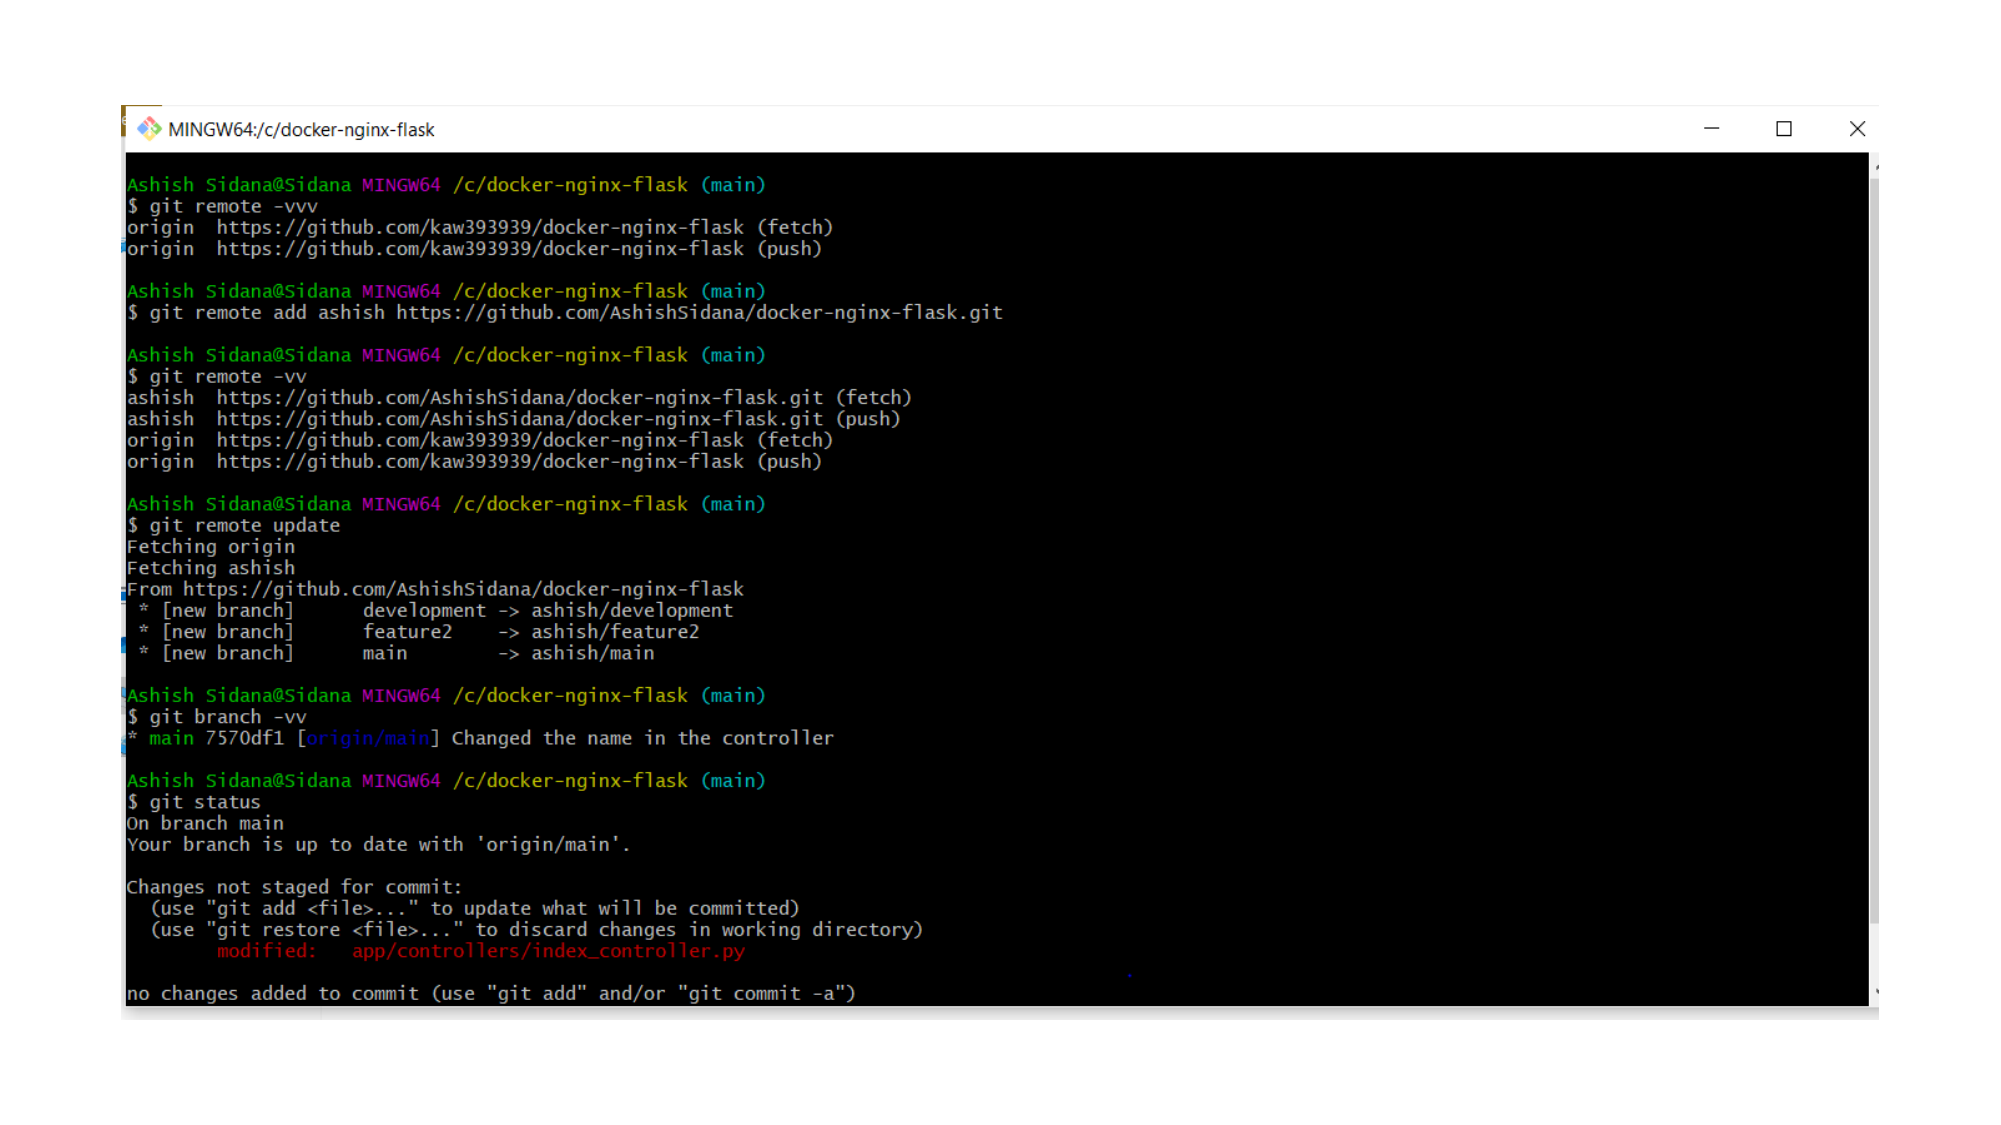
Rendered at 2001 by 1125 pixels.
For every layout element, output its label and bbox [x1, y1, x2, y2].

picture [121, 105, 1879, 1020]
